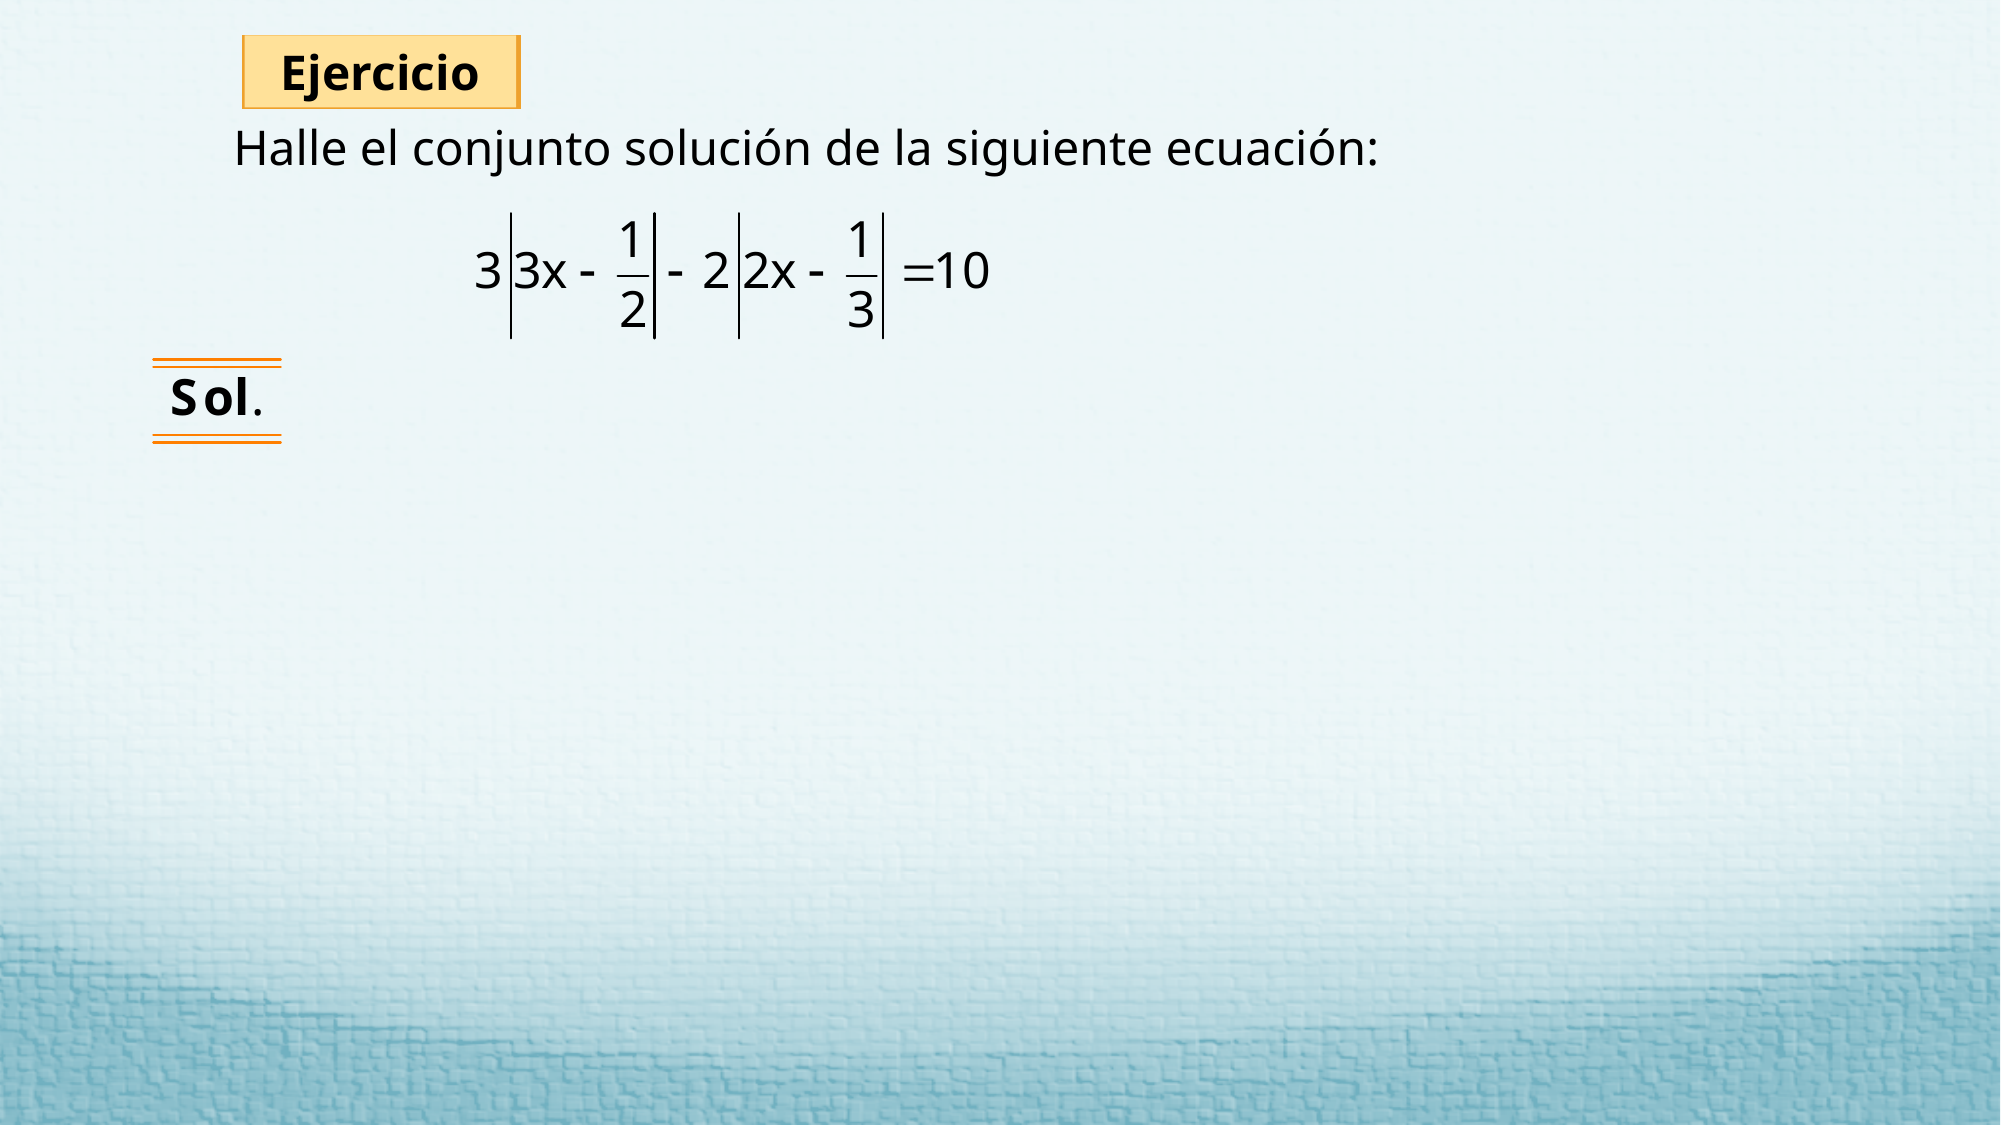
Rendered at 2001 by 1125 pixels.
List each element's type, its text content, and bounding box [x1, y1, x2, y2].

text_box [473, 208, 993, 343]
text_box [241, 34, 521, 109]
text_box Halle el conjunto solución de la siguiente ecuación: [173, 110, 1441, 183]
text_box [148, 352, 288, 450]
